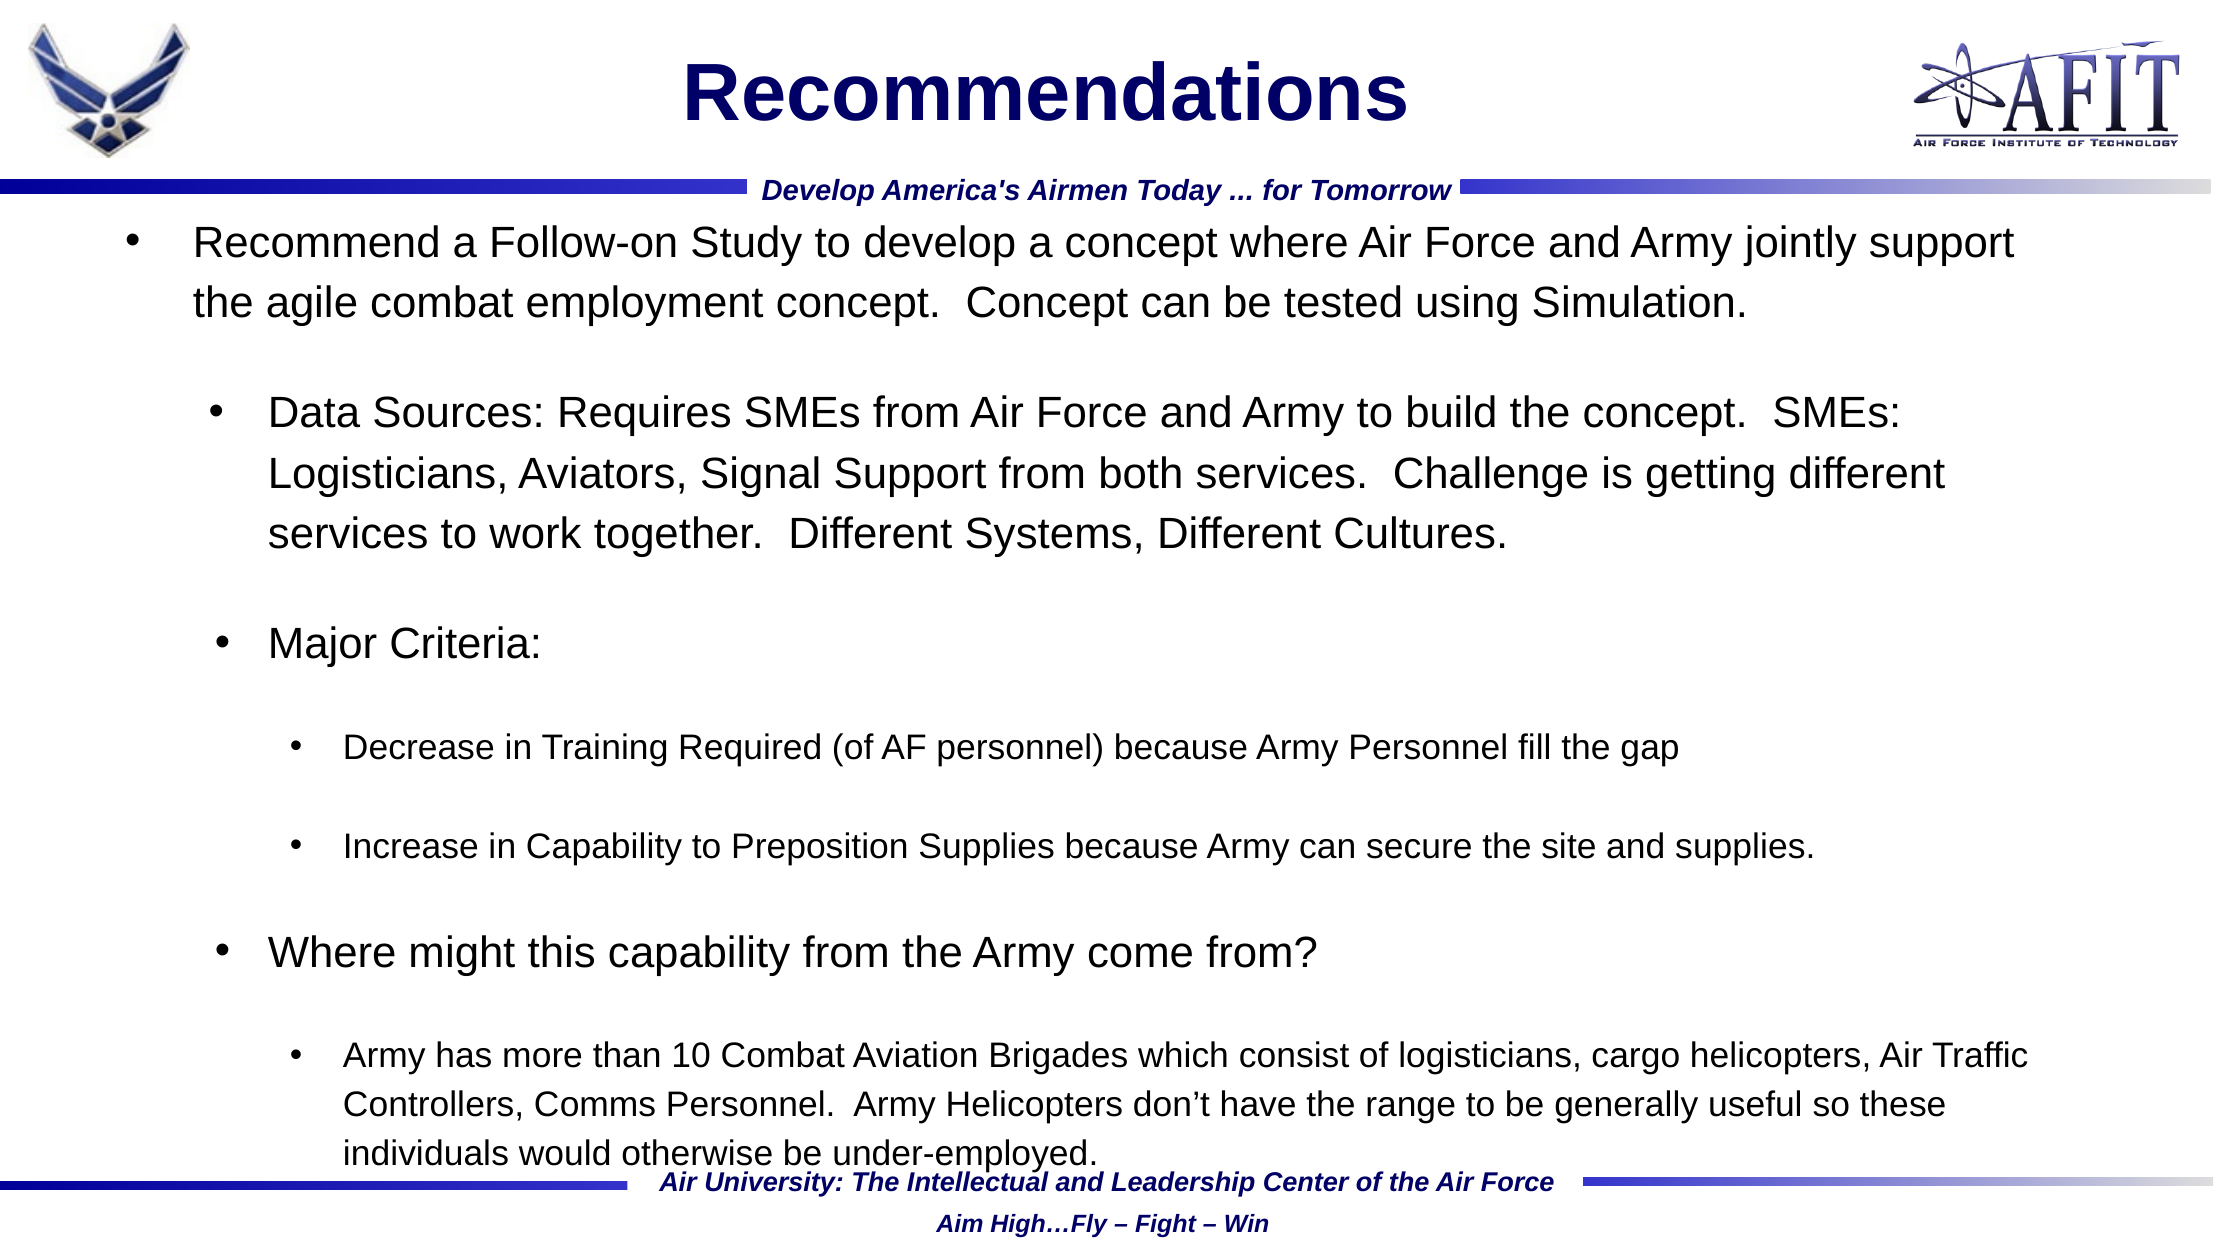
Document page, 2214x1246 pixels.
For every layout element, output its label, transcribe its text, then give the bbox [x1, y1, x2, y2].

picture [28, 23, 189, 158]
title Recommendations [189, 0, 1904, 176]
picture [1910, 37, 2182, 152]
list Recommend a Follow-on Study to develop a concept where Air Force and Army jointly support the agile combat employment concept. Concept can be tested using Simulation. Data Sources: Requires SMEs from Air Force and Army to build the concept. SMEs: Logisticians, Aviators, Signal Support from both services. Challenge is getting different services to work together. Different Systems, Different Cultures. Major Criteria: Decrease in Training Required (of AF personnel) because Army Personnel fill the gap Increase in Capability to Preposition Supplies because Army can secure the site and supplies. Where might this capability from the Army come from? Army has more than 10 Combat Aviation Brigades which consist of logisticians, cargo helicopters, Air Traffic Controllers, Comms Personnel. Army Helicopters don’t have the range to be generally useful so these individuals would otherwise be under-employed. [101, 197, 2093, 1108]
